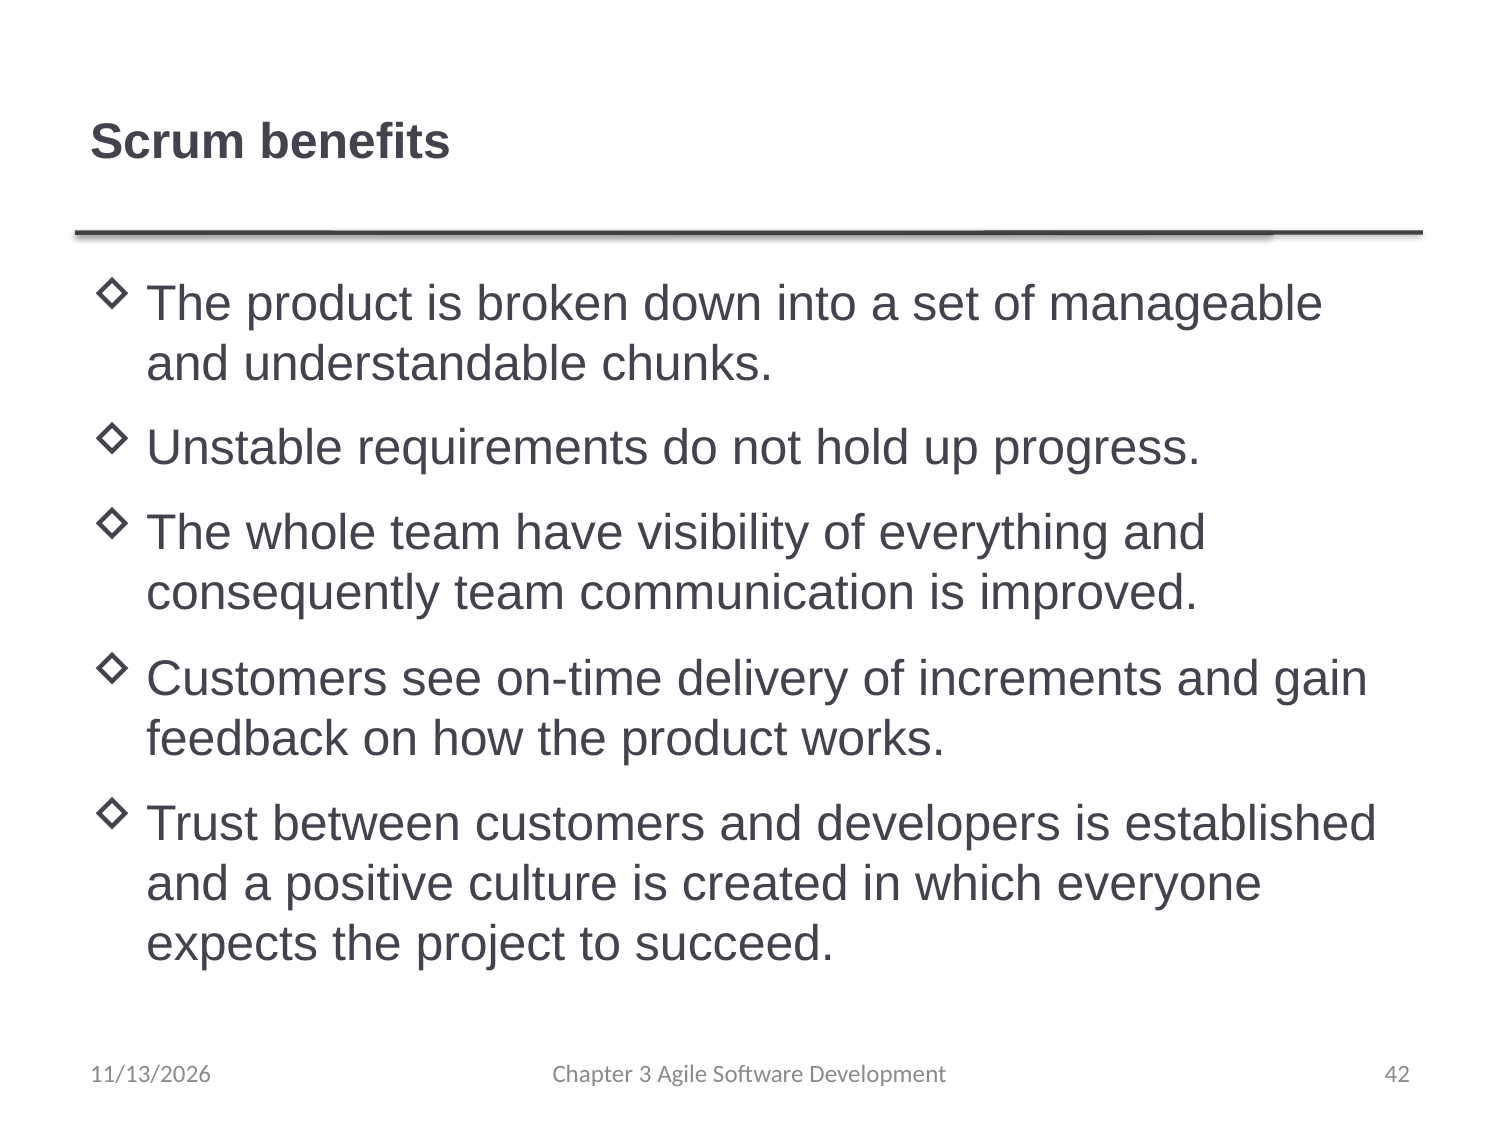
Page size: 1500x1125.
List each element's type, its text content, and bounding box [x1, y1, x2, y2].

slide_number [75, 1042, 425, 1103]
footer Chapter 3 Agile Software Development [512, 1042, 988, 1103]
list The product is broken down into a set of manageable and understandable chunks. Unstable requirements do not hold up progress. The whole team have visibility of everything and consequently team communication is improved. Customers see on-time delivery of increments and gain feedback on how the product works. Trust between customers and developers is established and a positive culture is created in which everyone expects the project to succeed. [75, 262, 1425, 1005]
title Scrum benefits [74, 44, 1272, 233]
slide_number 42 [1074, 1042, 1425, 1103]
